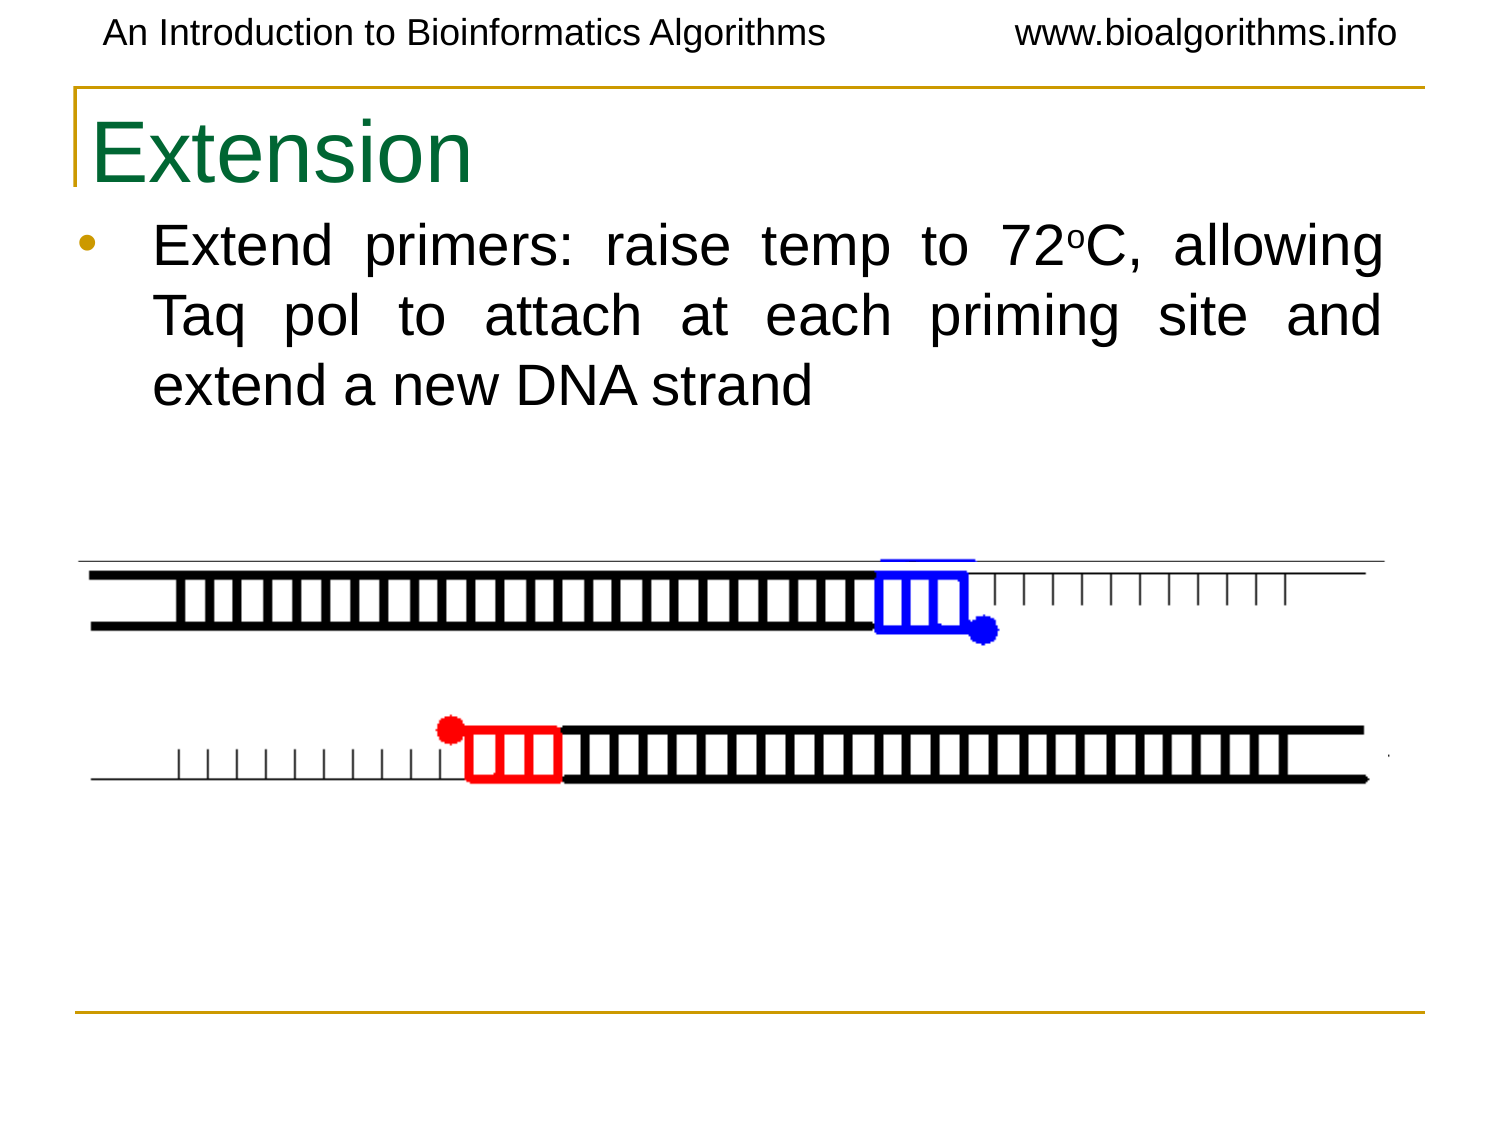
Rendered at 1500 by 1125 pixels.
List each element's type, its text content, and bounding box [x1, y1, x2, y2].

title Extension [75, 87, 1425, 233]
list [74, 562, 1388, 817]
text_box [49, 662, 1426, 855]
text_box Extend primers: raise temp to 72oC, allowing Taq pol to attach at each priming site and extend a new DNA strand [62, 200, 1400, 425]
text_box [62, 524, 1413, 658]
